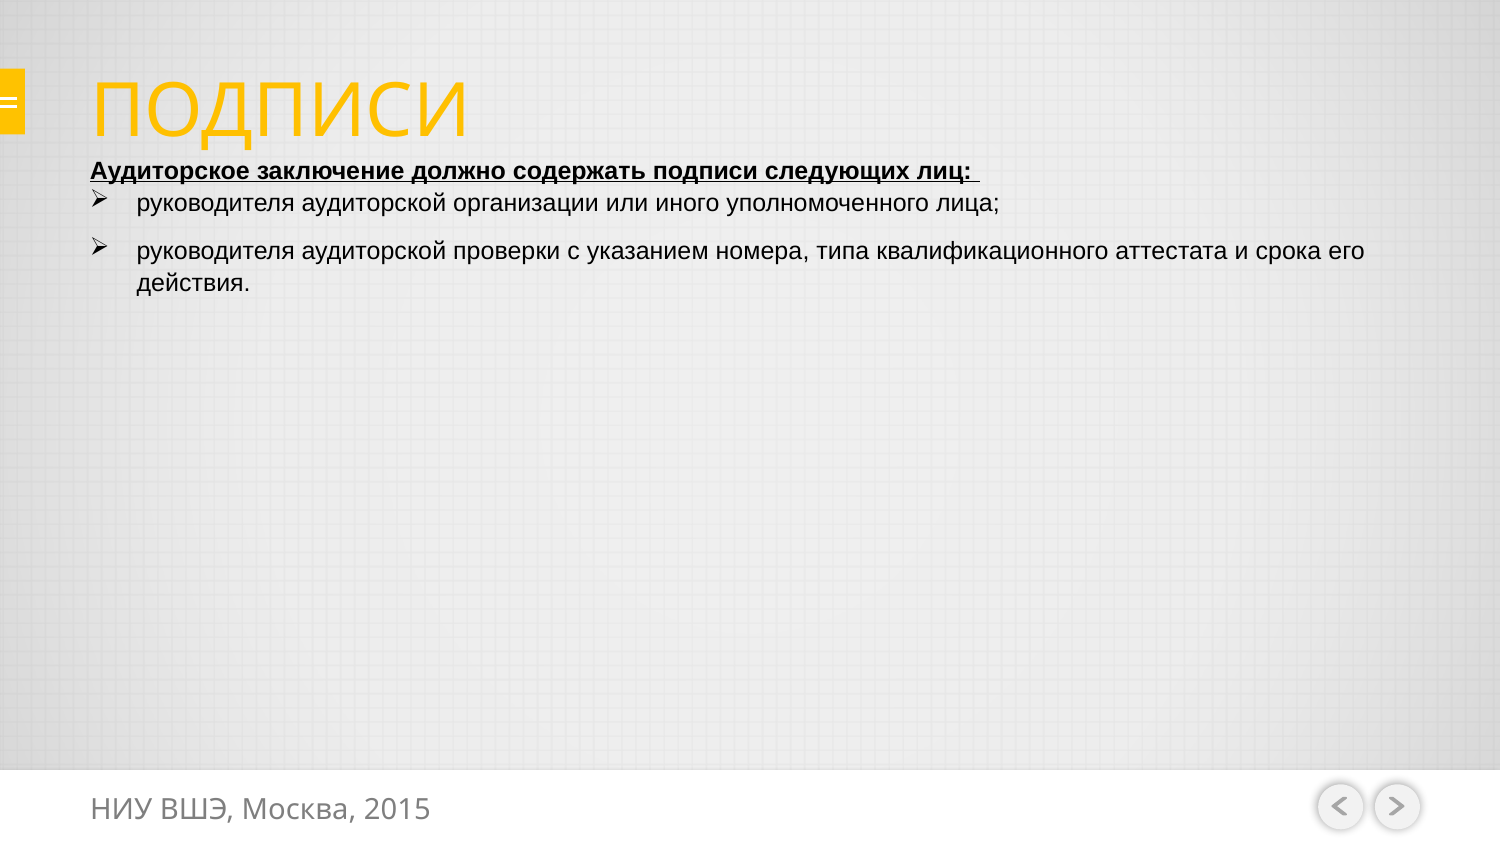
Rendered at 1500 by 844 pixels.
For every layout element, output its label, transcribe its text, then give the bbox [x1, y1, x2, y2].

text_box Аудиторское заключение должно содержать подписи следующих лиц: руководителя аудиторской организации или иного уполномоченного лица; руководителя аудиторской проверки с указанием номера, типа квалификационного аттестата и срока его действия. [74, 146, 1425, 353]
title ПОДПИСИ [75, 71, 1438, 142]
picture [0, 0, 1500, 770]
footer НИУ ВШЭ, Москва, 2015 [75, 784, 1163, 833]
